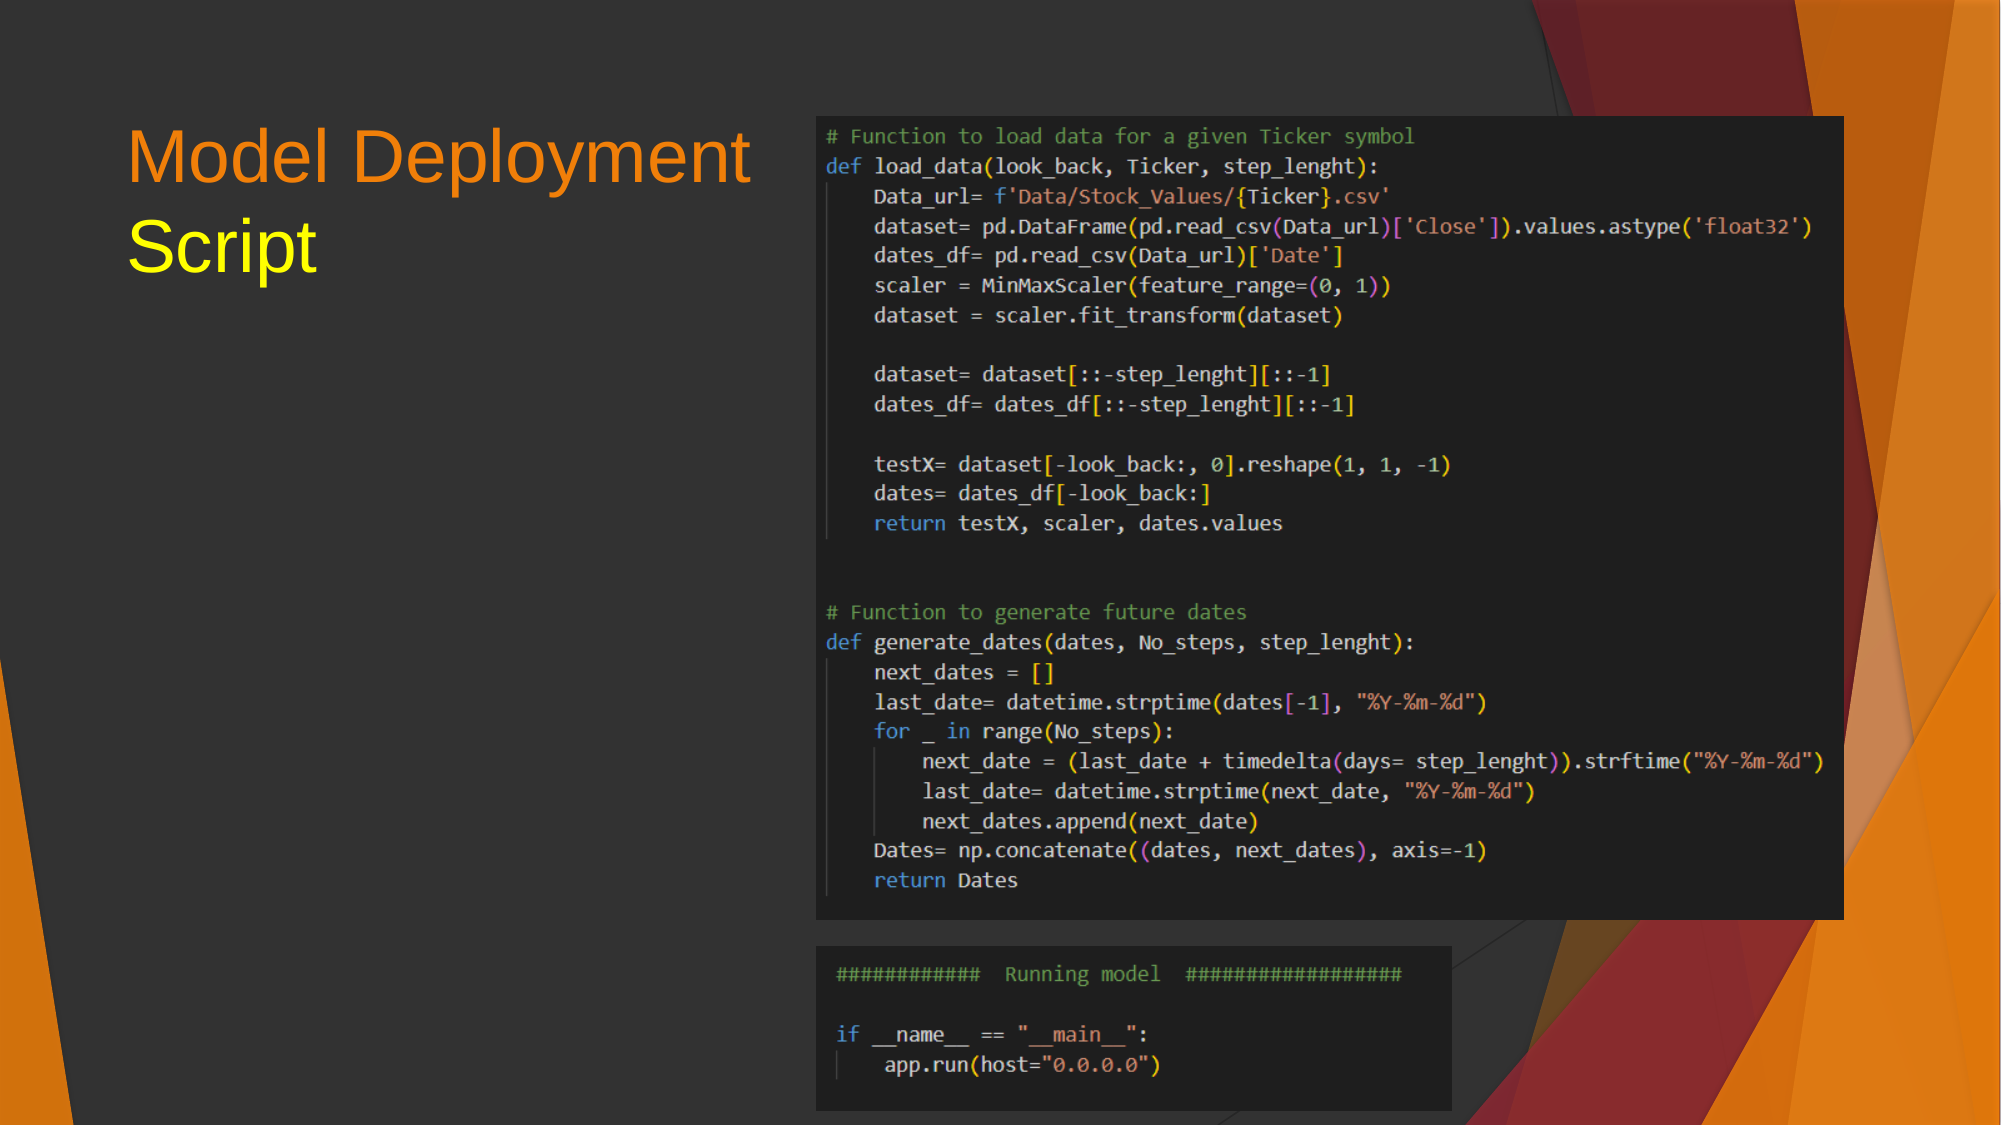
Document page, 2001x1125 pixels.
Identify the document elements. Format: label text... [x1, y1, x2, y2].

picture [815, 116, 1845, 920]
picture [815, 946, 1452, 1112]
title Model Deployment Script [111, 99, 1522, 317]
